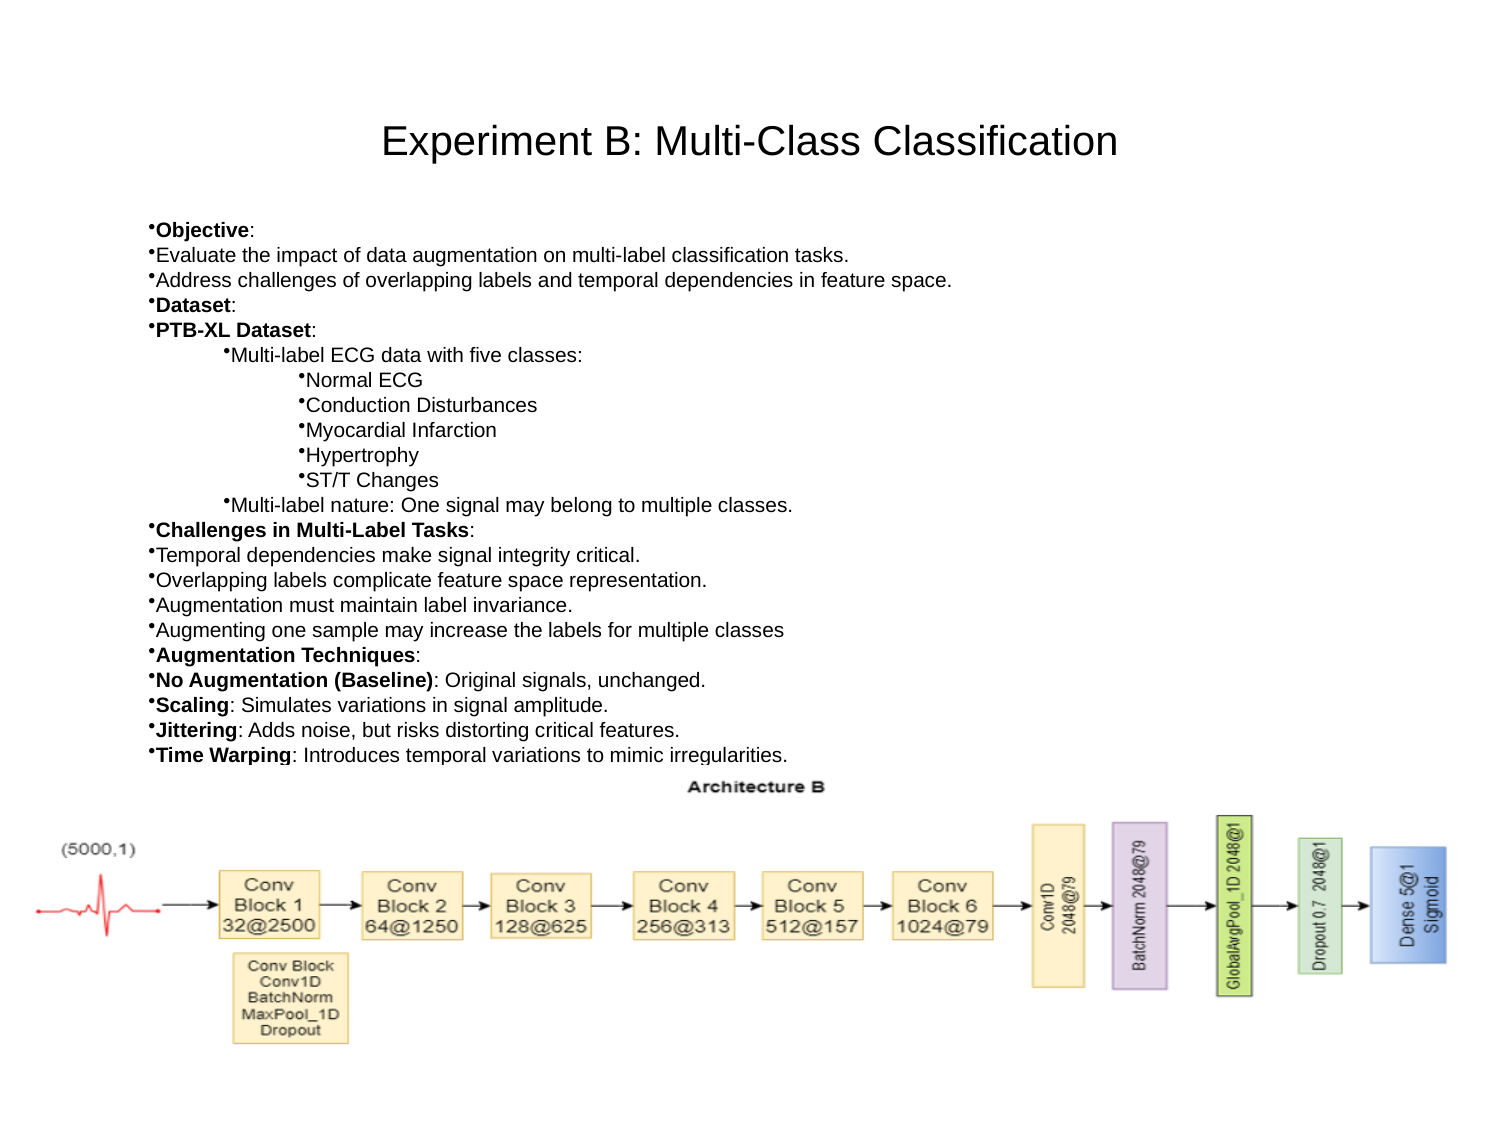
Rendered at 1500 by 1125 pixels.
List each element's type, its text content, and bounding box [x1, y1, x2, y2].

picture [0, 765, 1500, 1081]
title Experiment B: Multi-Class Classification [75, 45, 1425, 233]
list Objective: Evaluate the impact of data augmentation on multi-label classification tasks. Address challenges of overlapping labels and temporal dependencies in feature space. Dataset: PTB-XL Dataset: Multi-label ECG data with five classes: Normal ECG Conduction Disturbances Myocardial Infarction Hypertrophy ST/T Changes Multi-label nature: One signal may belong to multiple classes. Challenges in Multi-Label Tasks: Temporal dependencies make signal integrity critical. Overlapping labels complicate feature space representation. Augmentation must maintain label invariance. Augmenting one sample may increase the labels for multiple classes Augmentation Techniques: No Augmentation (Baseline): Original signals, unchanged. Scaling: Simulates variations in signal amplitude. Jittering: Adds noise, but risks distorting critical features. Time Warping: Introduces temporal variations to mimic irregularities. [133, 178, 1348, 764]
